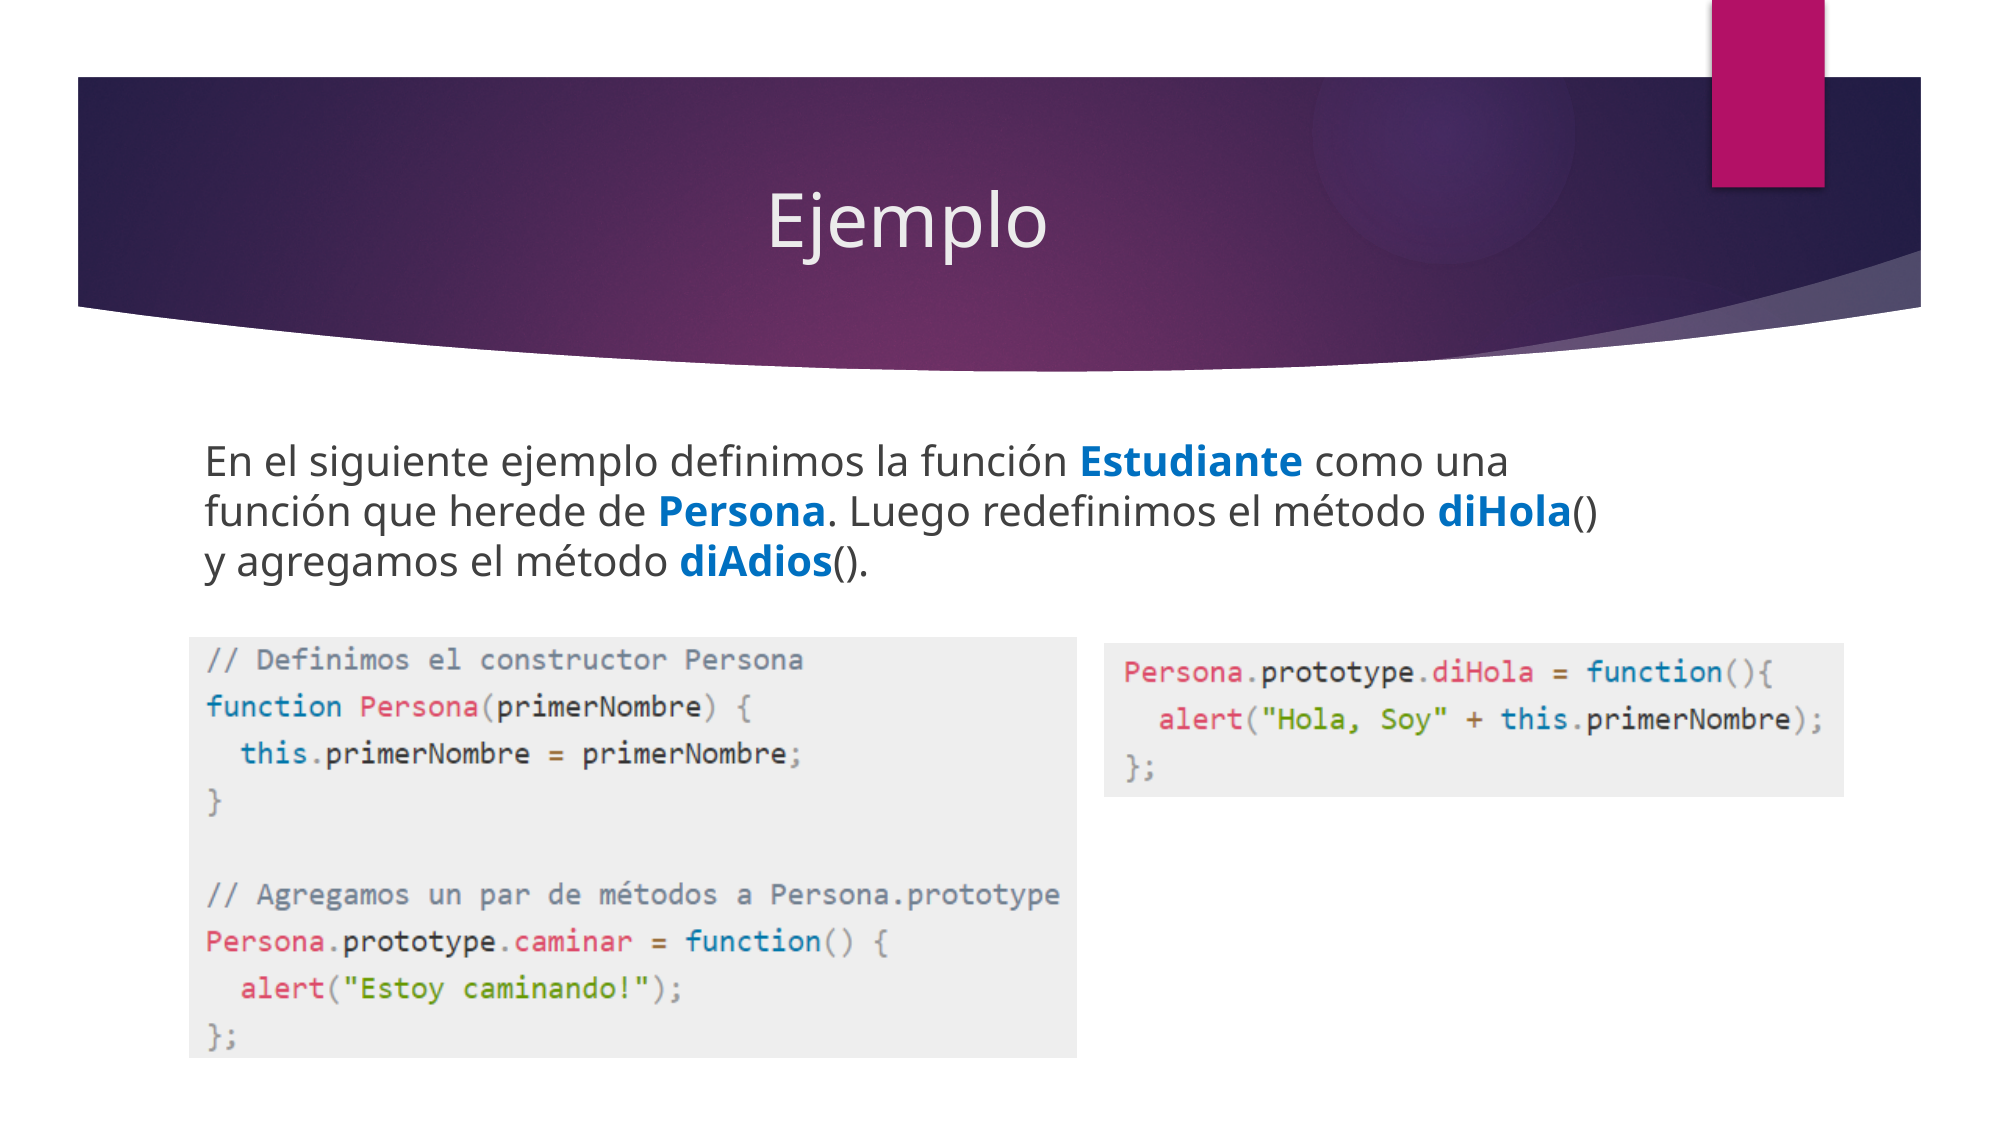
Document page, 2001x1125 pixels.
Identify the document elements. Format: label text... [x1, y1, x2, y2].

list En el siguiente ejemplo definimos la función Estudiante como una función que herede de Persona. Luego redefinimos el método diHola() y agregamos el método diAdios(). [189, 427, 1638, 587]
title Ejemplo [189, 159, 1627, 276]
picture [189, 636, 1078, 1058]
picture [1104, 642, 1844, 797]
